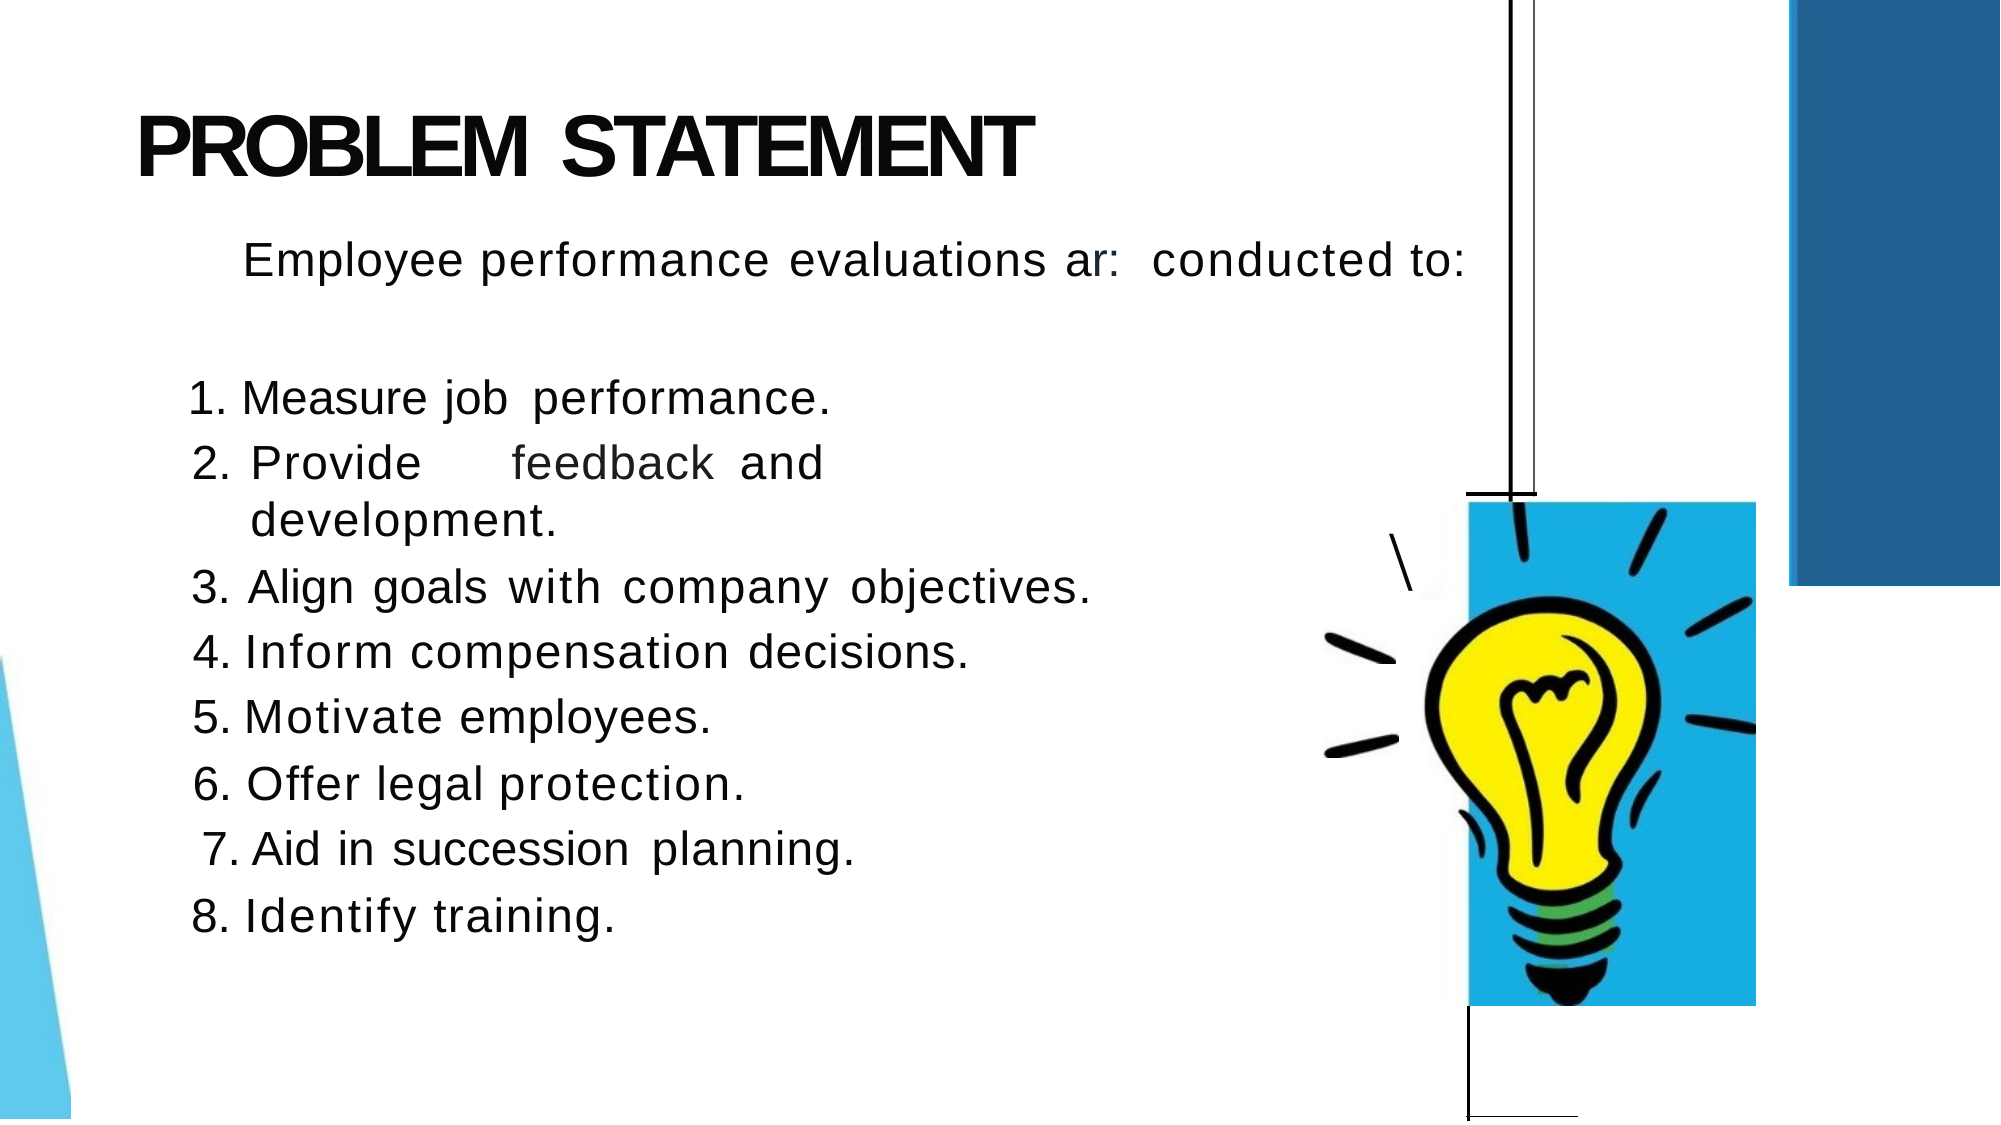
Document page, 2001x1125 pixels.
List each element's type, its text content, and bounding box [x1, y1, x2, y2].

picture [1322, 629, 1396, 664]
text_box Measure job performance. Provide feedback and development. Align goals with company objectives. Inform compensation decisions. Motivate employees. Offer legal protection. Aid in succession planning. Identify training. [185, 356, 1099, 942]
picture [1789, 0, 2000, 586]
picture [0, 652, 71, 1119]
text_box \ [1387, 502, 1418, 608]
picture [1322, 731, 1399, 758]
title PROBLEM STATEMENT [133, 86, 1042, 277]
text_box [1465, 0, 1537, 497]
picture [1421, 501, 1757, 1006]
text_box Employee performance evaluations ar: conducted to: [240, 226, 1460, 287]
